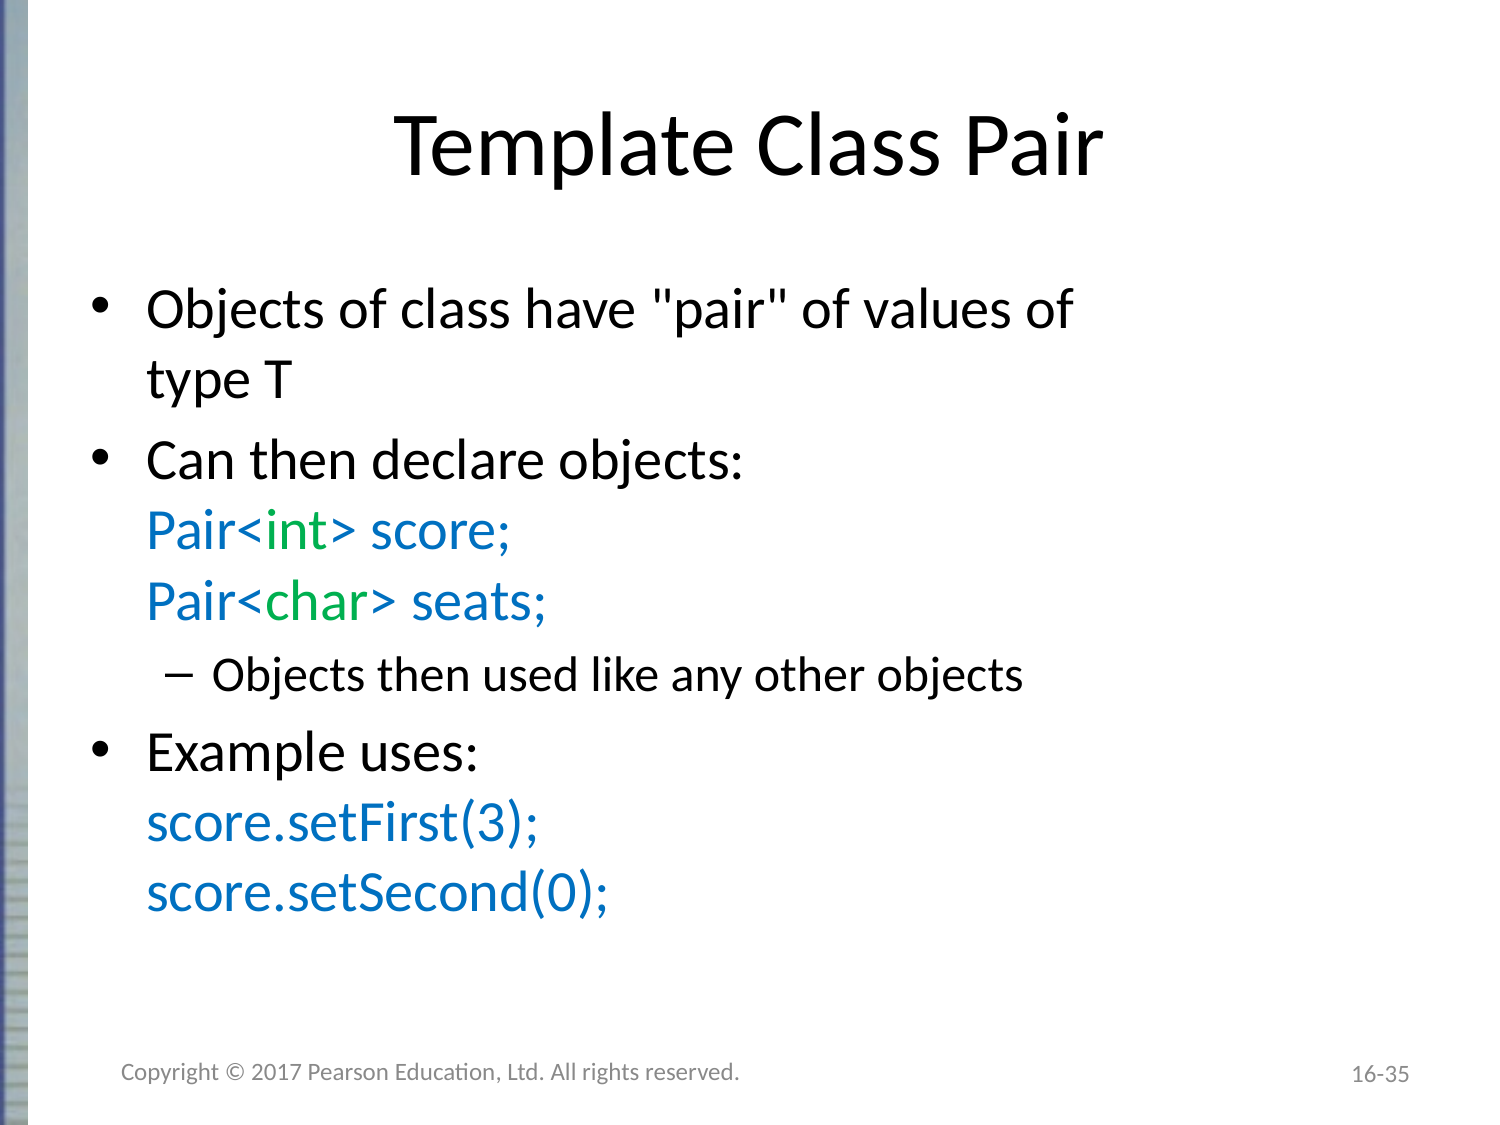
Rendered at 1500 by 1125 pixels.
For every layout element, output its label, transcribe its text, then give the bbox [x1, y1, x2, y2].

title Template Class Pair [75, 45, 1425, 233]
list Objects of class have "pair" of values of type T Can then declare objects: Pair<int> score; Pair<char> seats; Objects then used like any other objects Example uses: score.setFirst(3); score.setSecond(0); [75, 262, 1425, 1005]
footer Copyright © 2017 Pearson Education, Ltd. All rights reserved. [75, 1040, 788, 1100]
slide_number 16-35 [1074, 1042, 1425, 1103]
picture [0, 0, 28, 1125]
